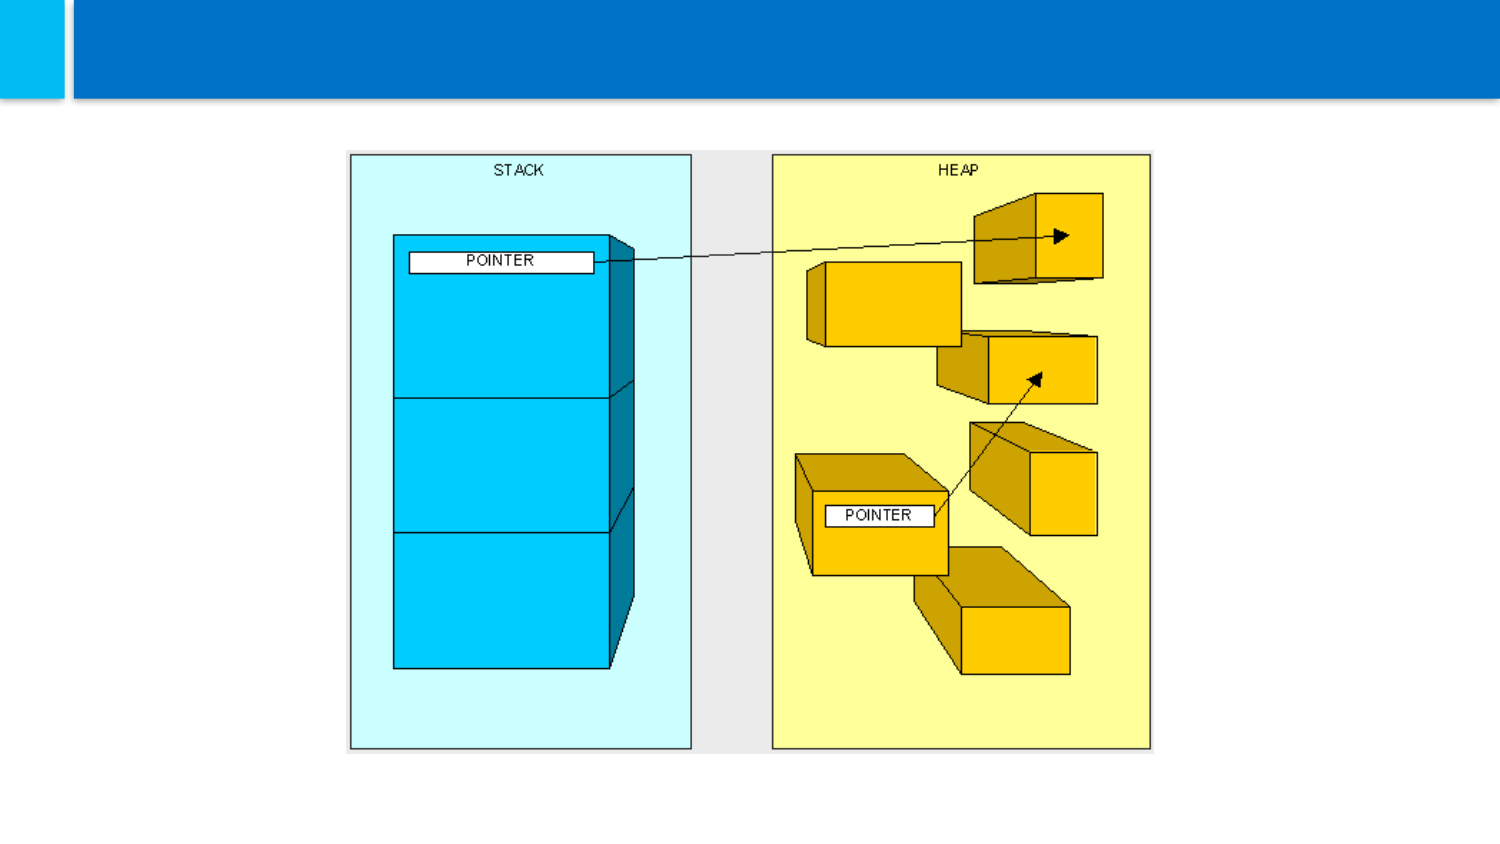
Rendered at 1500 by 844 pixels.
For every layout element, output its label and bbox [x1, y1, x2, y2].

list [345, 149, 1155, 754]
